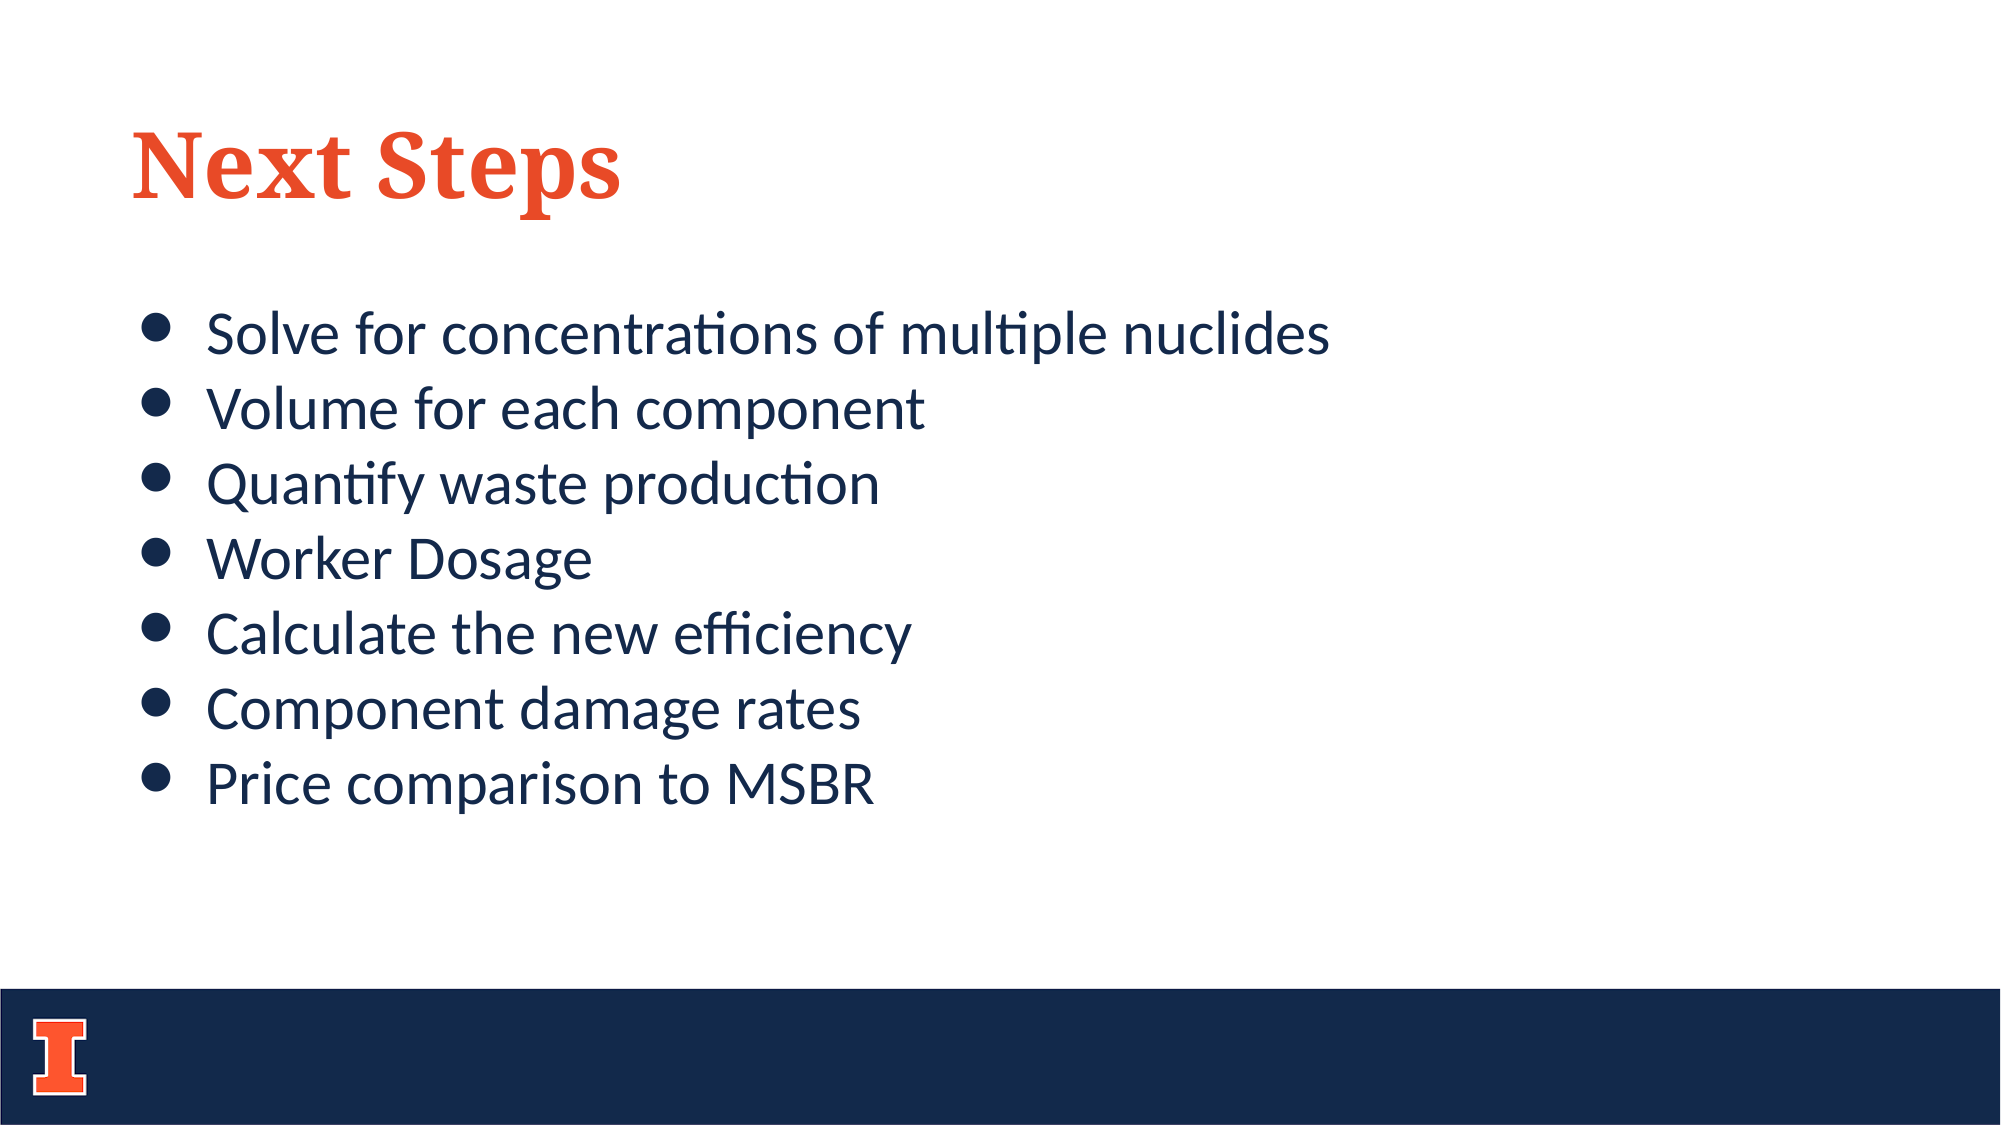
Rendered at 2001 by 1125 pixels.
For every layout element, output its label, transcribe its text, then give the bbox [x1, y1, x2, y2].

text_box Solve for concentrations of multiple nuclides Volume for each component Quantify waste production Worker Dosage Calculate the new efficiency Component damage rates Price comparison to MSBR [116, 277, 1921, 993]
title Next Steps [116, 59, 1921, 277]
picture [0, 0, 2001, 1125]
